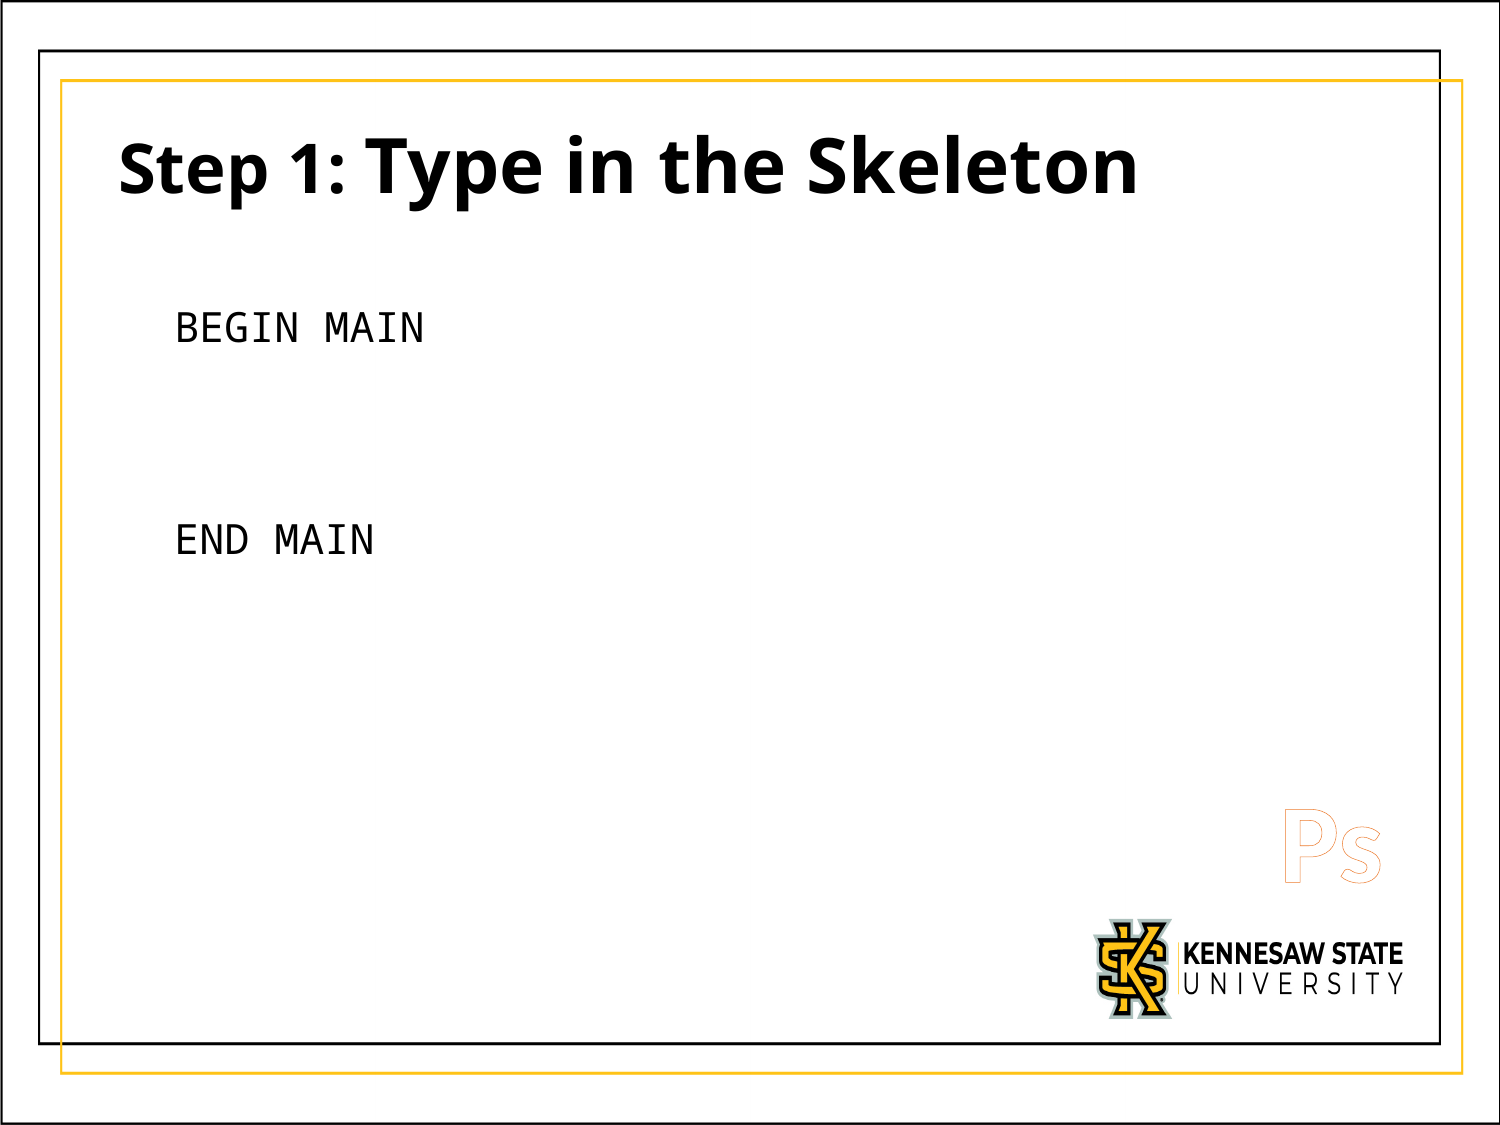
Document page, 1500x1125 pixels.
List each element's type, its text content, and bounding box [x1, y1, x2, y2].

list BEGIN MAIN END MAIN [103, 299, 1397, 1014]
title Step 1: Type in the Skeleton [103, 59, 1397, 278]
picture [0, 0, 1500, 1125]
text_box Ps [1237, 762, 1425, 913]
